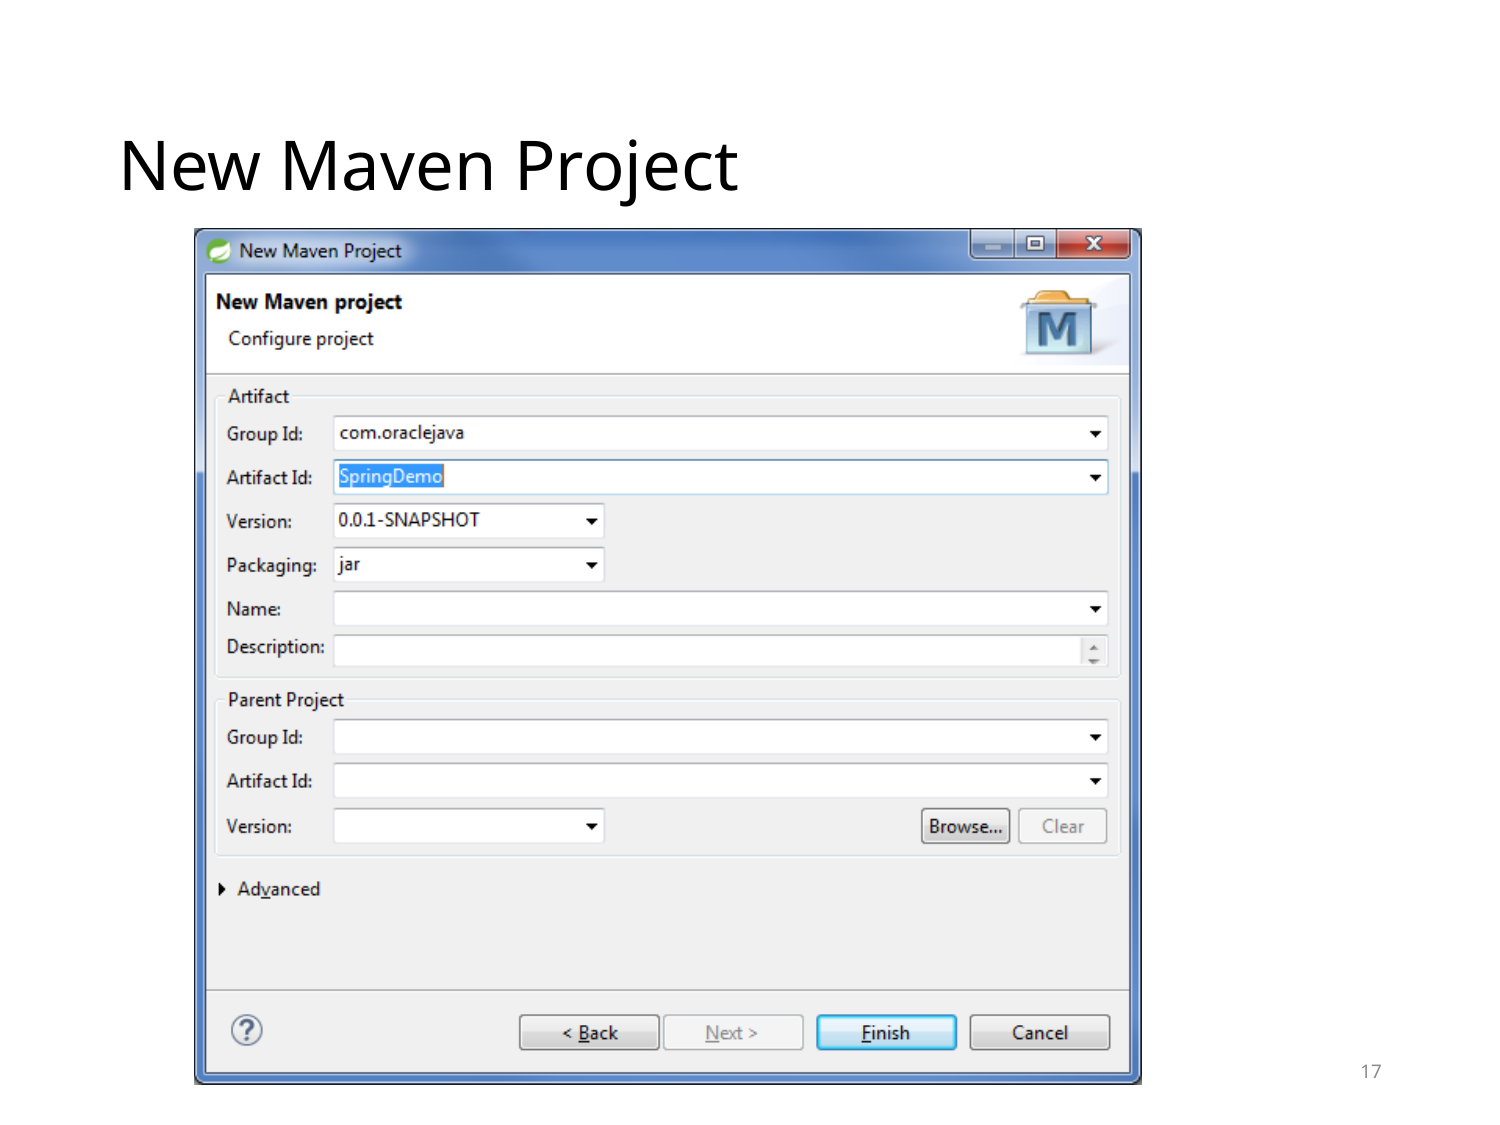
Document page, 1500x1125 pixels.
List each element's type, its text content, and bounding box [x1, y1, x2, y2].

slide_number 17 [1059, 1042, 1397, 1103]
title New Maven Project [103, 59, 1397, 278]
picture [194, 228, 1142, 1085]
